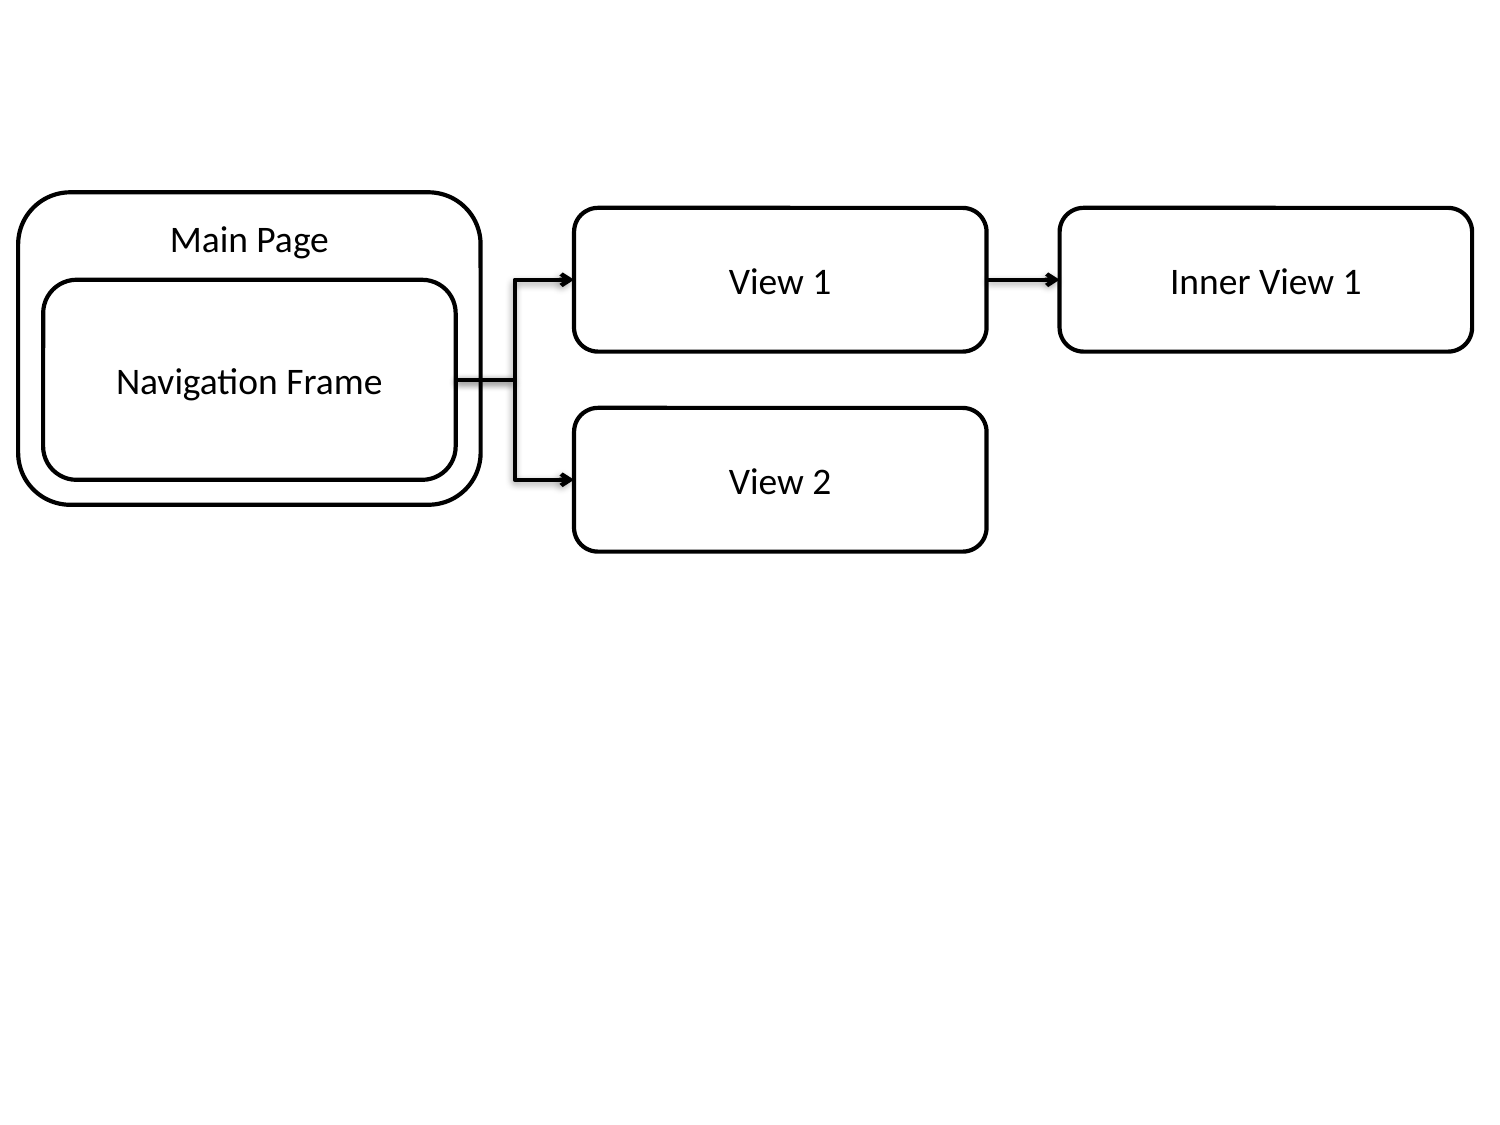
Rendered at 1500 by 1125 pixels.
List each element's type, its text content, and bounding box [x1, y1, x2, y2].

text_box Navigation Frame [41, 277, 450, 482]
text_box Inner View 1 [1057, 205, 1475, 354]
text_box Main Page [16, 190, 483, 507]
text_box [455, 379, 575, 481]
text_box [986, 279, 1060, 283]
text_box View 2 [571, 405, 989, 554]
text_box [455, 279, 575, 379]
text_box View 1 [571, 205, 989, 354]
